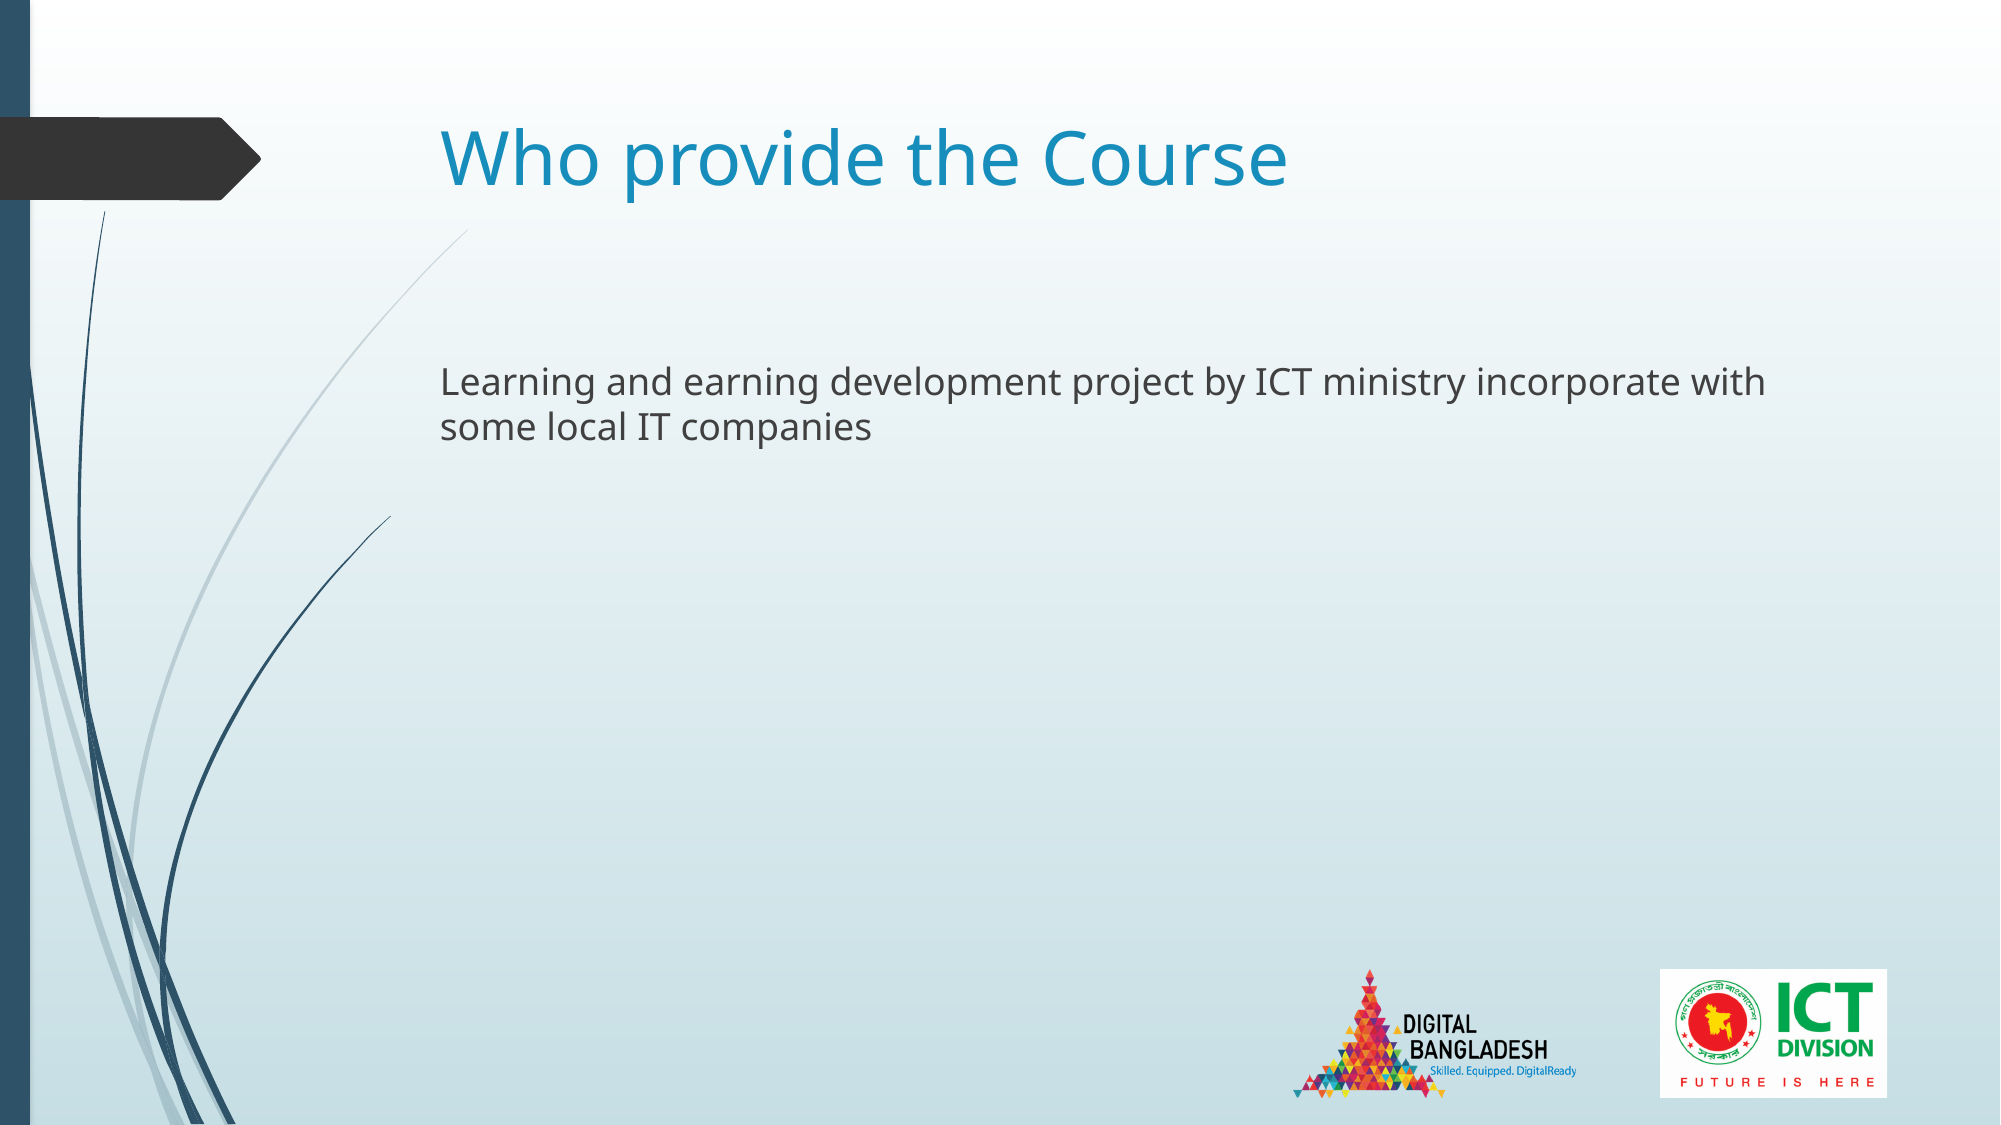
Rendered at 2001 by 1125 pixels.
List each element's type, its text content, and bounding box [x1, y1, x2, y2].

title Who provide the Course [425, 102, 1888, 313]
picture [1660, 970, 1888, 1098]
picture [1293, 970, 1576, 1098]
list Learning and earning development project by ICT ministry incorporate with some local IT companies [424, 350, 1888, 970]
